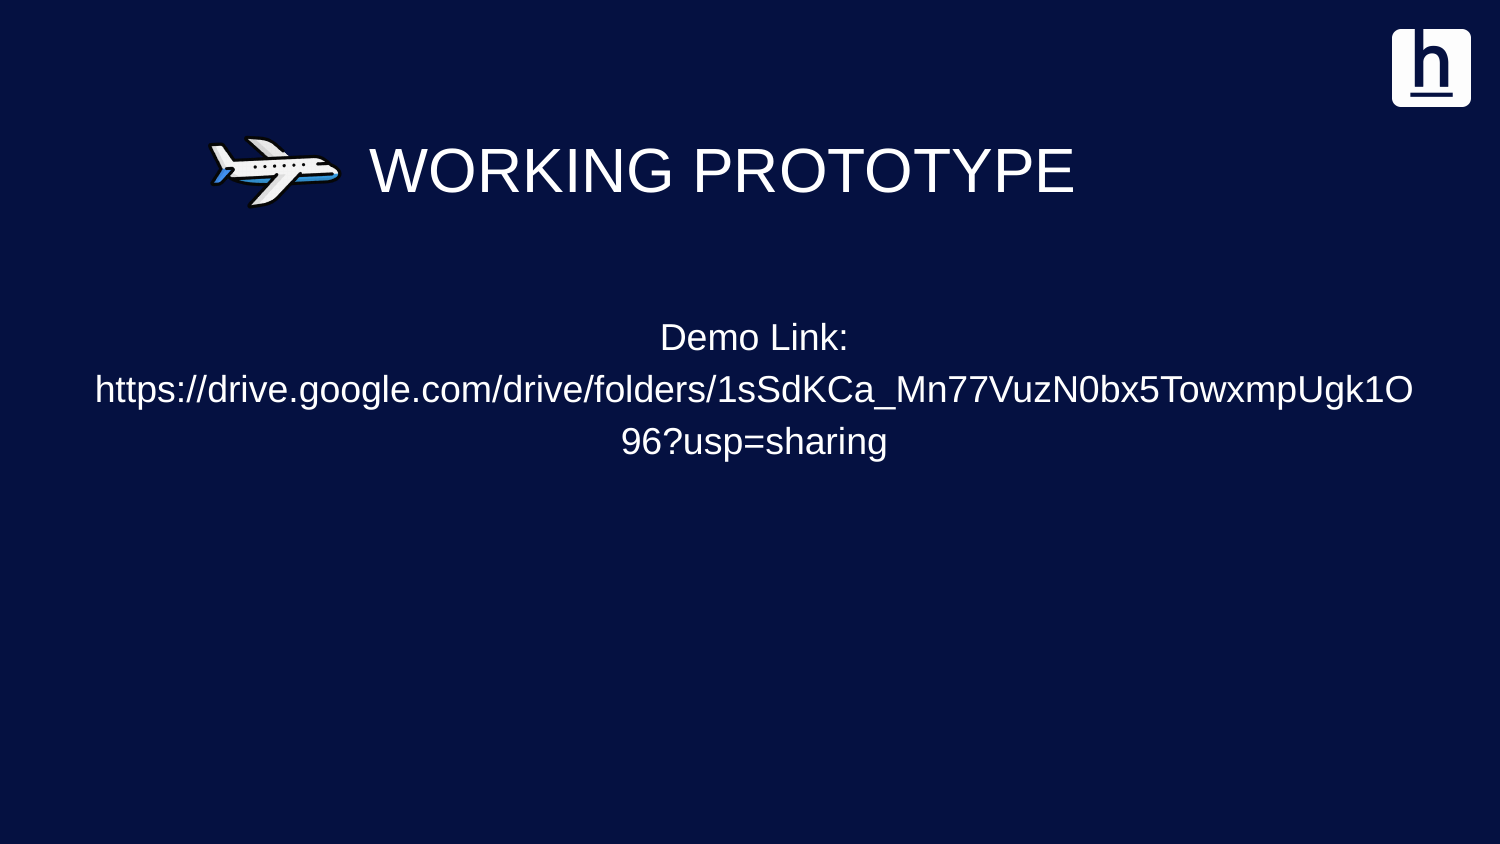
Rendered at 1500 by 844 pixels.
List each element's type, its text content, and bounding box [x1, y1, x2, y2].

picture [191, 96, 352, 256]
title WORKING PROTOTYPE [37, 41, 1410, 294]
picture [1392, 29, 1471, 107]
list Demo Link: https://drive.google.com/drive/folders/1sSdKCa_Mn77VuzN0bx5TowxmpUgk1O96?usp=sharing [58, 291, 1432, 468]
